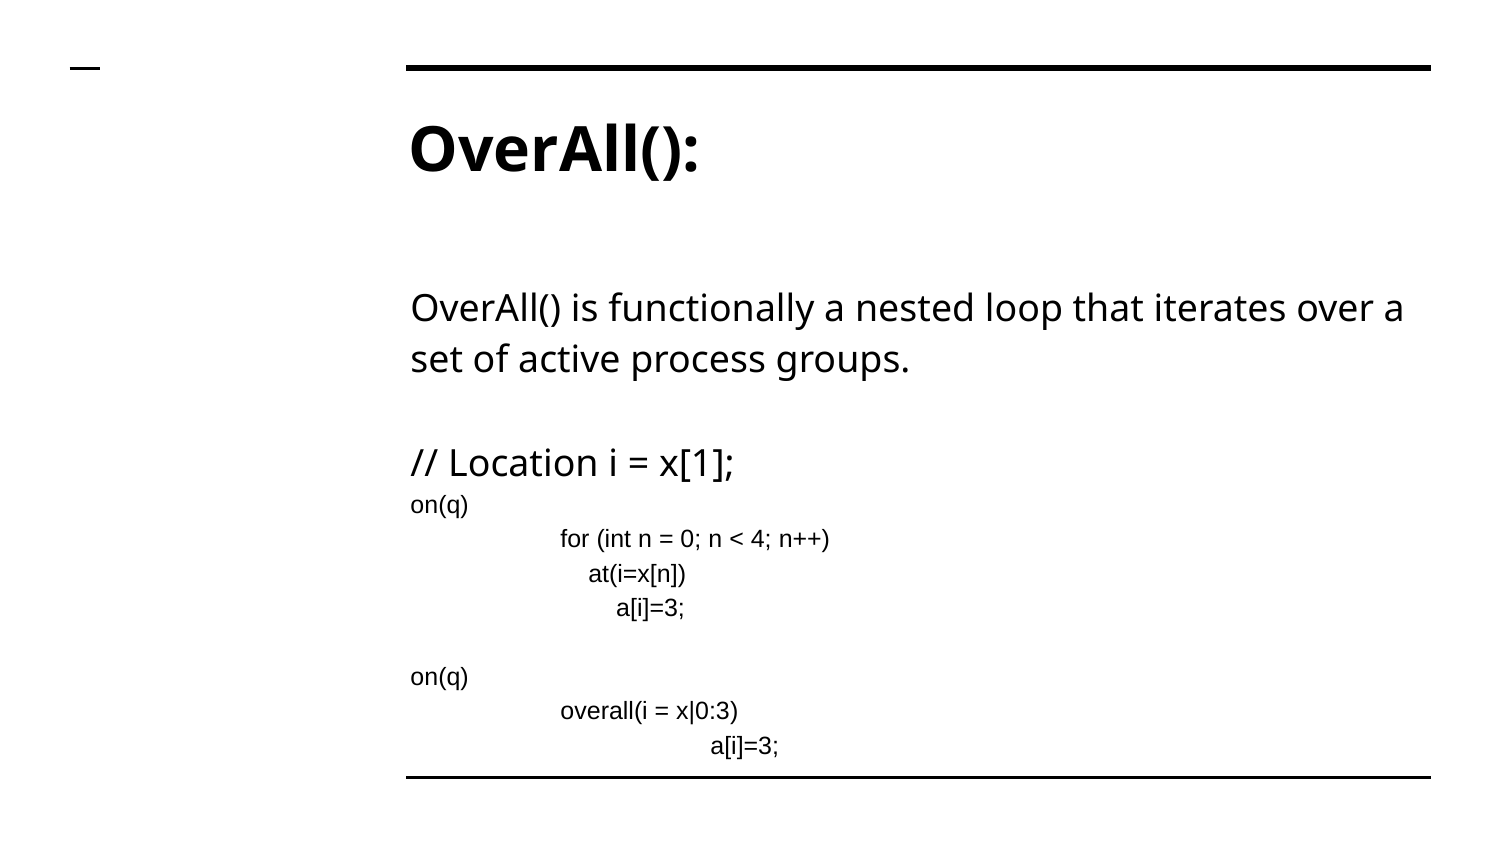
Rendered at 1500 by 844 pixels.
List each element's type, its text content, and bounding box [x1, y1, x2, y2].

title OverAll(): [393, 94, 1431, 199]
list OverAll() is functionally a nested loop that iterates over a set of active process groups. // Location i = x[1]; on(q) for (int n = 0; n < 4; n++) at(i=x[n]) a[i]=3; on(q) overall(i = x|0:3) a[i]=3; [395, 261, 1433, 778]
